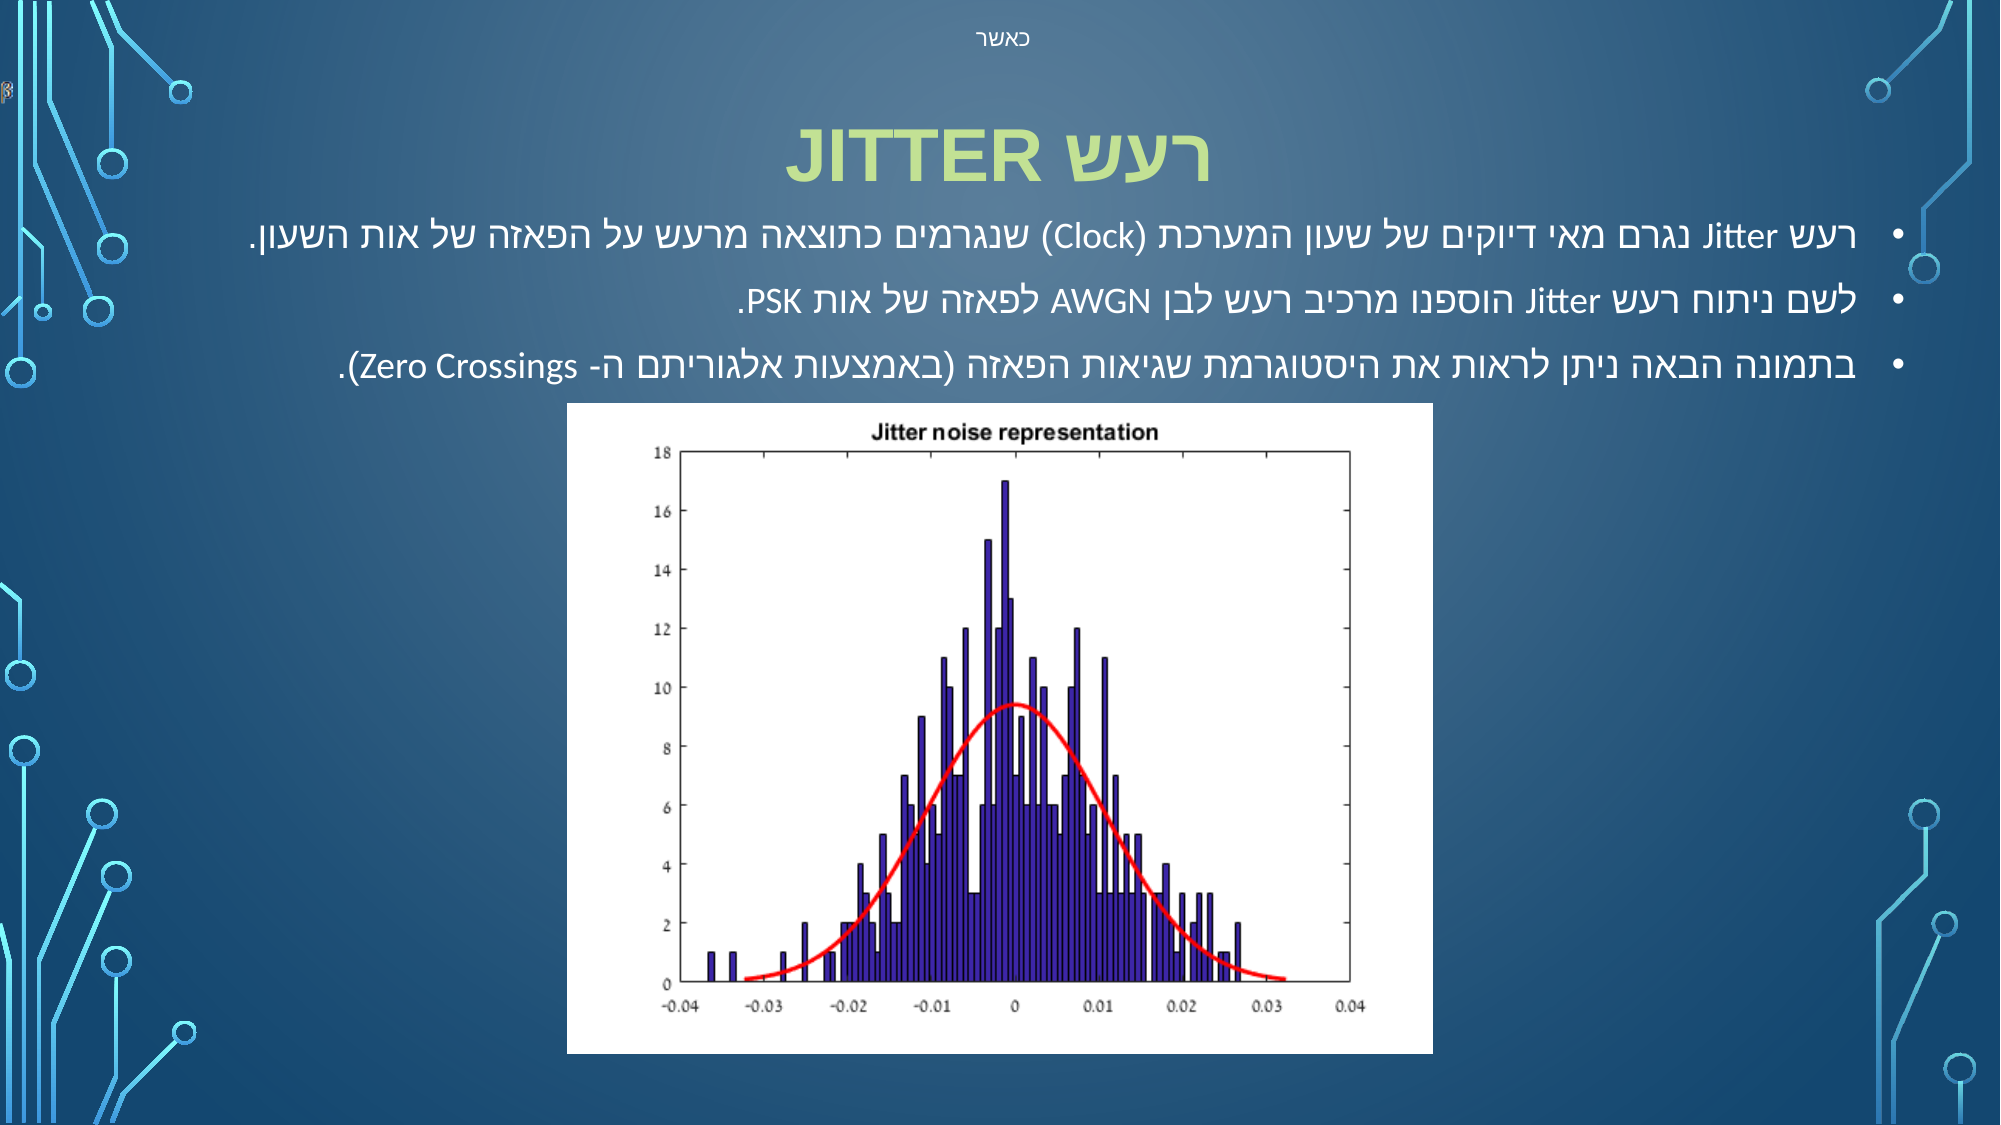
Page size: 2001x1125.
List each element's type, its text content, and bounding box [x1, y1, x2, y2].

text_box רעש Jitter נגרם מאי דיוקים של שעון המערכת (Clock) שנגרמים כתוצאה מרעש על הפאזה של אות השעון. לשם ניתוח רעש Jitter הוספנו מרכיב רעש לבן AWGN לפאזה של אות PSK. בתמונה הבאה ניתן לראות את היסטוגרמת שגיאות הפאזה (באמצעות אלגוריתם ה- Zero Crossings). [160, 200, 1920, 393]
picture [567, 403, 1433, 1054]
text_box כאשר [954, 16, 1046, 59]
picture [0, 74, 13, 105]
text_box רעש Jitter [187, 35, 1813, 200]
